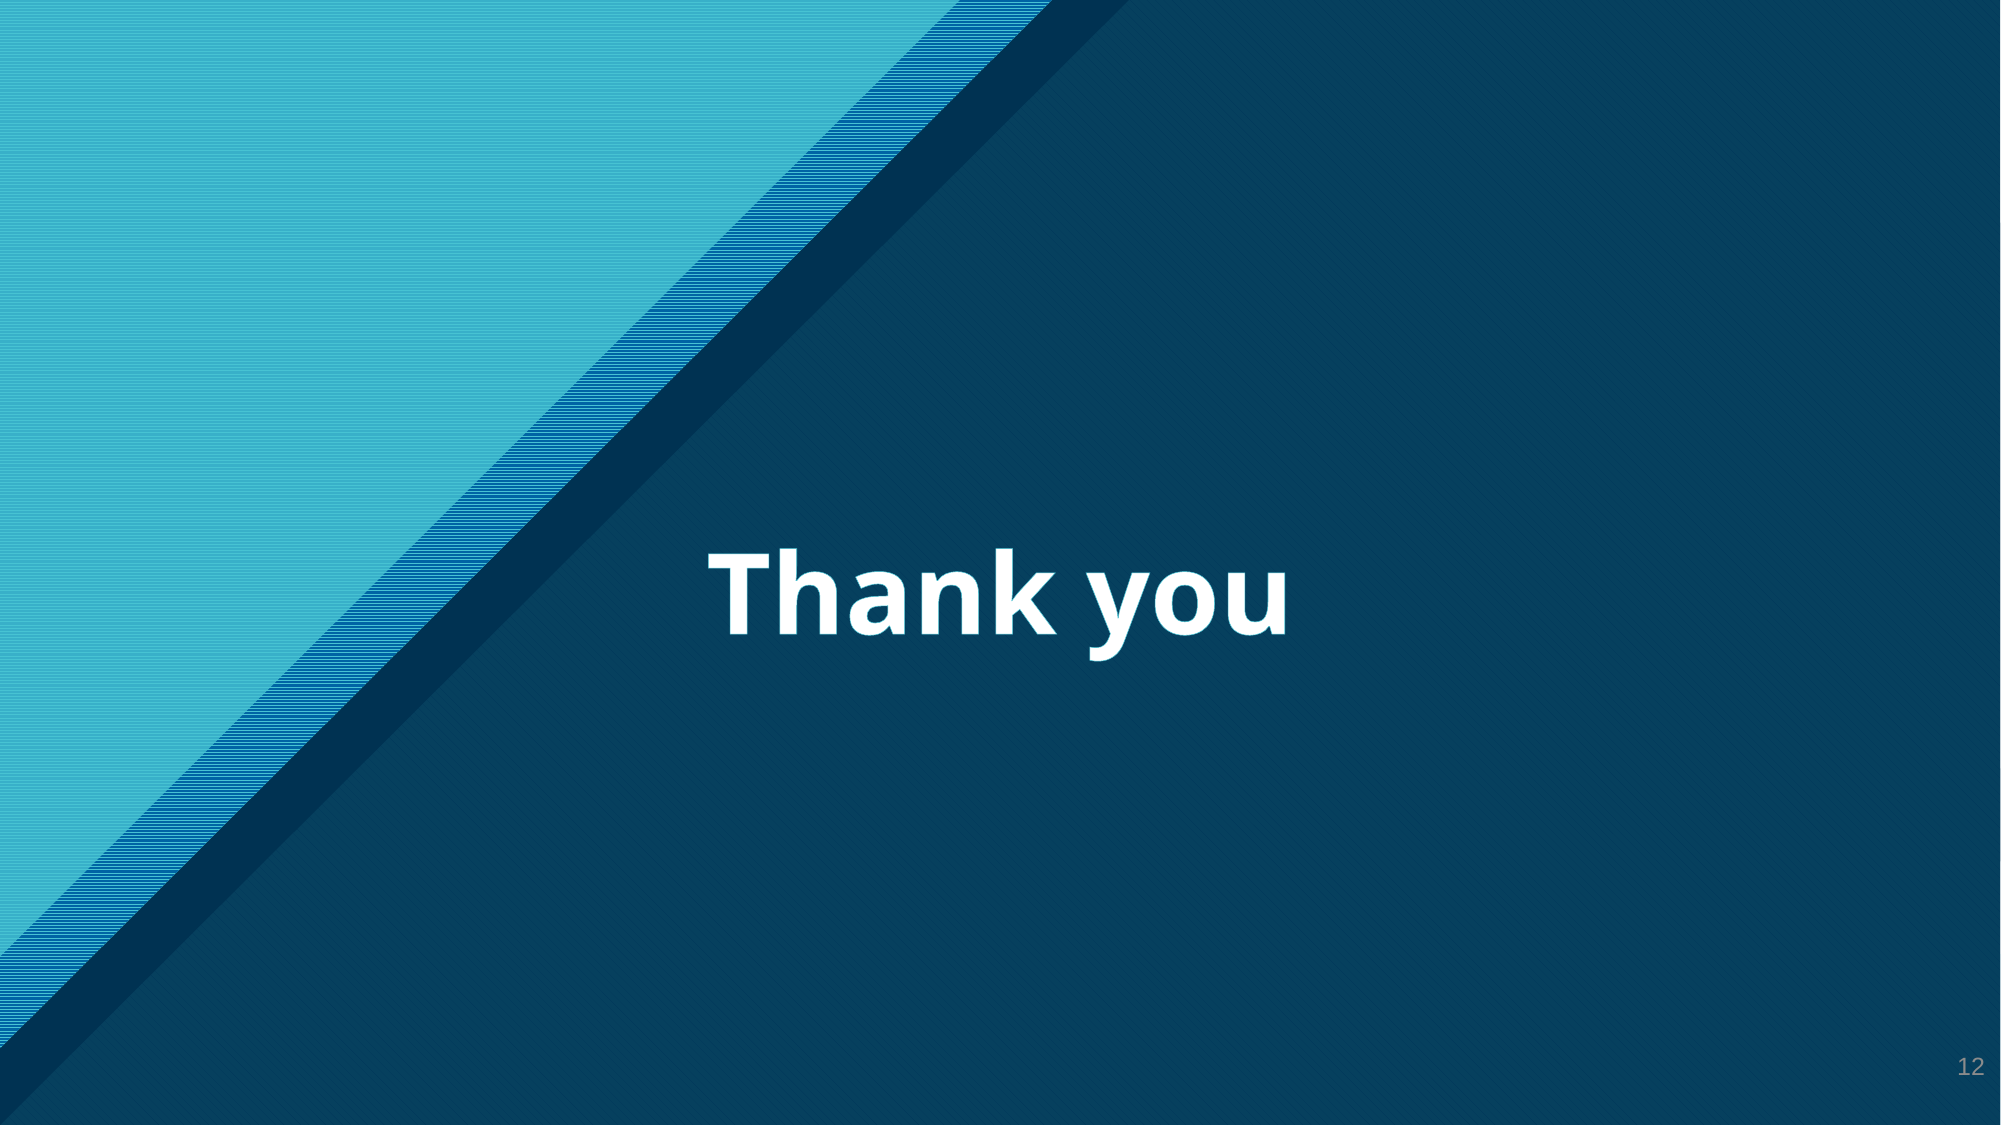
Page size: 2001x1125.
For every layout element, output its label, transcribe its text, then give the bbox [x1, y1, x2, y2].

title Thank you [594, 495, 1406, 700]
slide_number 12 [1933, 1035, 2000, 1096]
